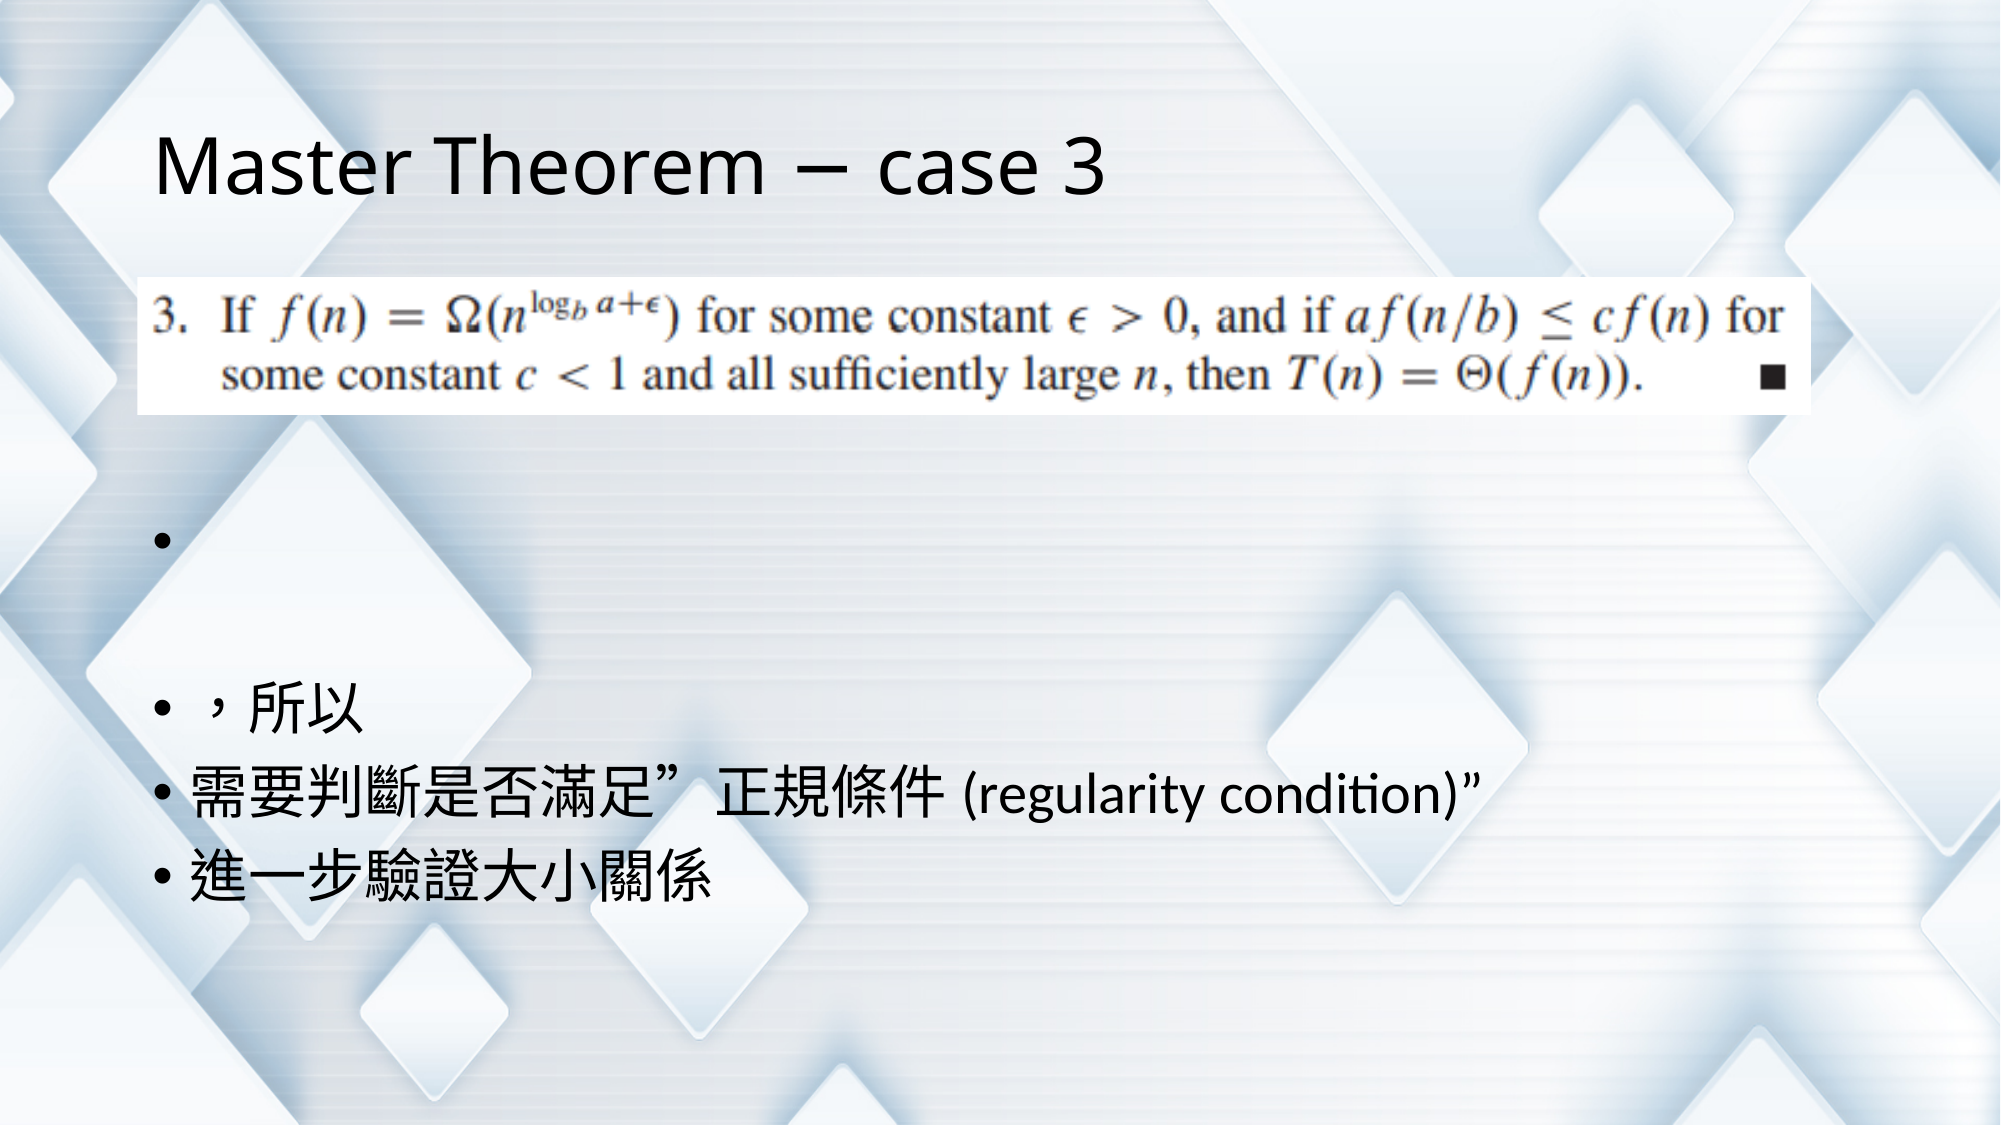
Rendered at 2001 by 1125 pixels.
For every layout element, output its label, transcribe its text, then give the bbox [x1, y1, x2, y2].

title Master Theorem − case 3 [137, 59, 1863, 278]
picture [0, 0, 2001, 1125]
